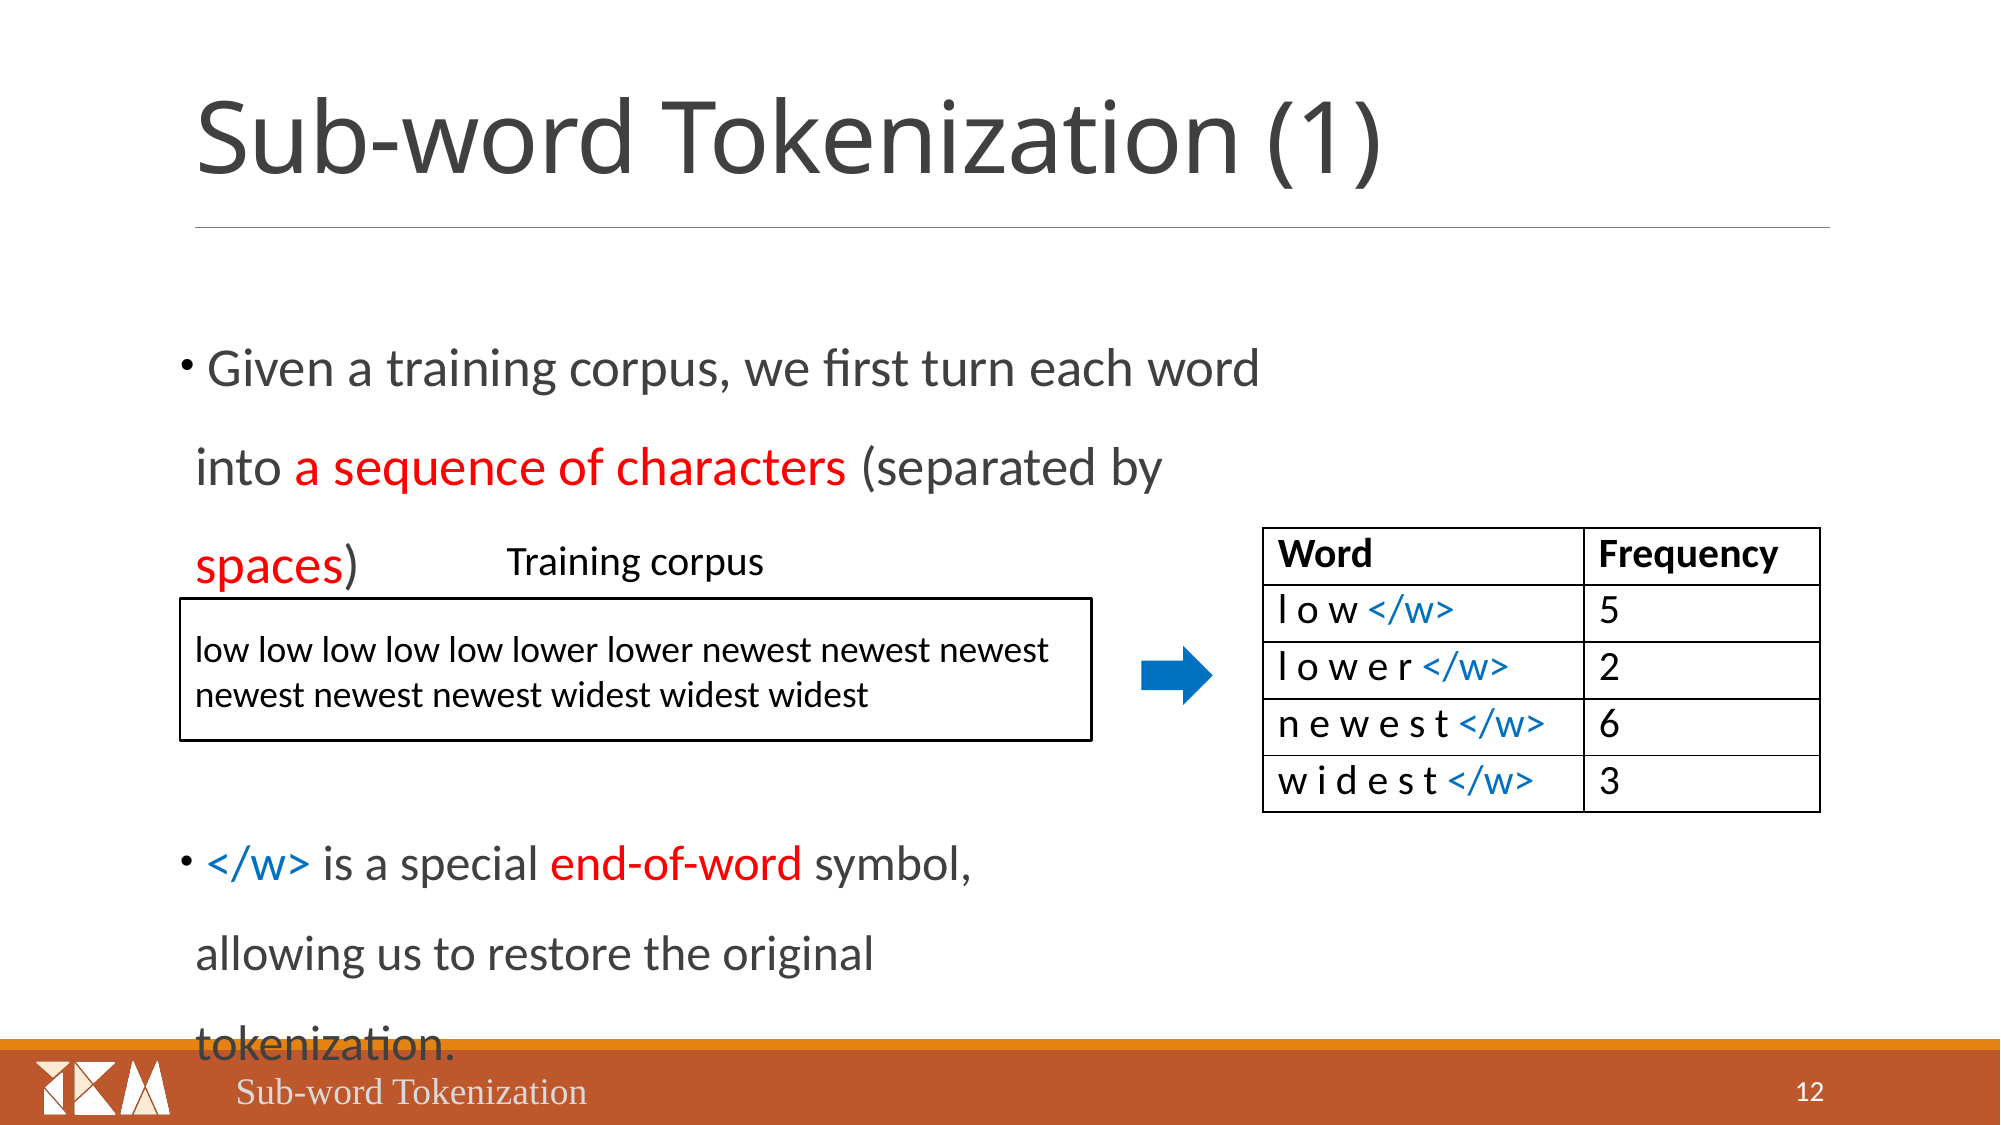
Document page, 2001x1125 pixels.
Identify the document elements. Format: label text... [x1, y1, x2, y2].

table_header Word [1264, 529, 1583, 584]
table_cell n e w e s t </w> [1264, 700, 1583, 755]
title Sub-word Tokenization (1) [180, 58, 1830, 228]
table_cell 5 [1585, 586, 1819, 641]
picture [36, 1061, 170, 1115]
text_box low low low low low lower lower newest newest newest newest newest newest widest widest widest [179, 597, 1093, 742]
table_cell 2 [1585, 643, 1819, 698]
text_box </w> is a special end-of-word symbol, allowing us to restore the original tokenization. [179, 792, 1142, 1103]
table_header Frequency [1585, 529, 1819, 584]
table_cell l o w e r </w> [1264, 643, 1583, 698]
list Given a training corpus, we first turn each word into a sequence of characters (separated by spaces) [180, 291, 1328, 602]
text_box Sub-word Tokenization [220, 1059, 1263, 1120]
table_cell 3 [1585, 756, 1819, 811]
text_box [1140, 644, 1214, 707]
table_cell w i d e s t </w> [1264, 756, 1583, 811]
table_cell 6 [1585, 700, 1819, 755]
slide_number 12 [1624, 1059, 1840, 1120]
text_box Training corpus [468, 525, 803, 591]
table_cell l o w </w> [1264, 586, 1583, 641]
